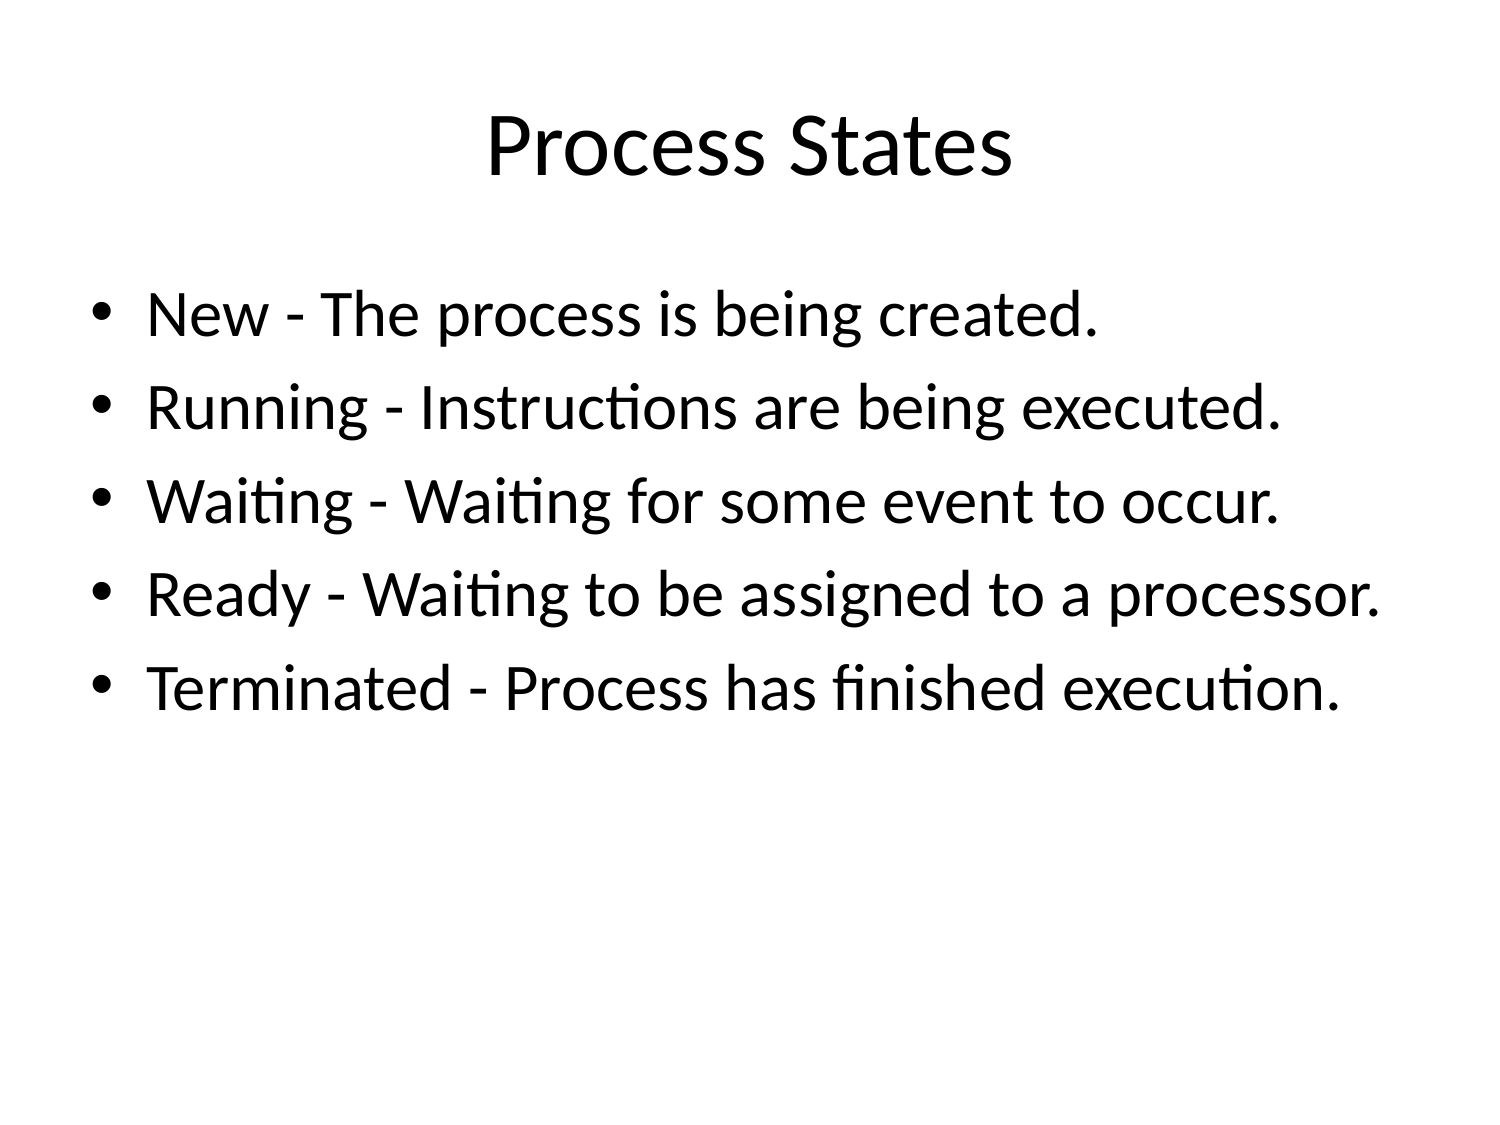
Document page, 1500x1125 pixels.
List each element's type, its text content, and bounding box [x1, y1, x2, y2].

list New - The process is being created. Running - Instructions are being executed. Waiting - Waiting for some event to occur. Ready - Waiting to be assigned to a processor. Terminated - Process has finished execution. [75, 262, 1425, 1005]
title Process States [75, 45, 1425, 233]
